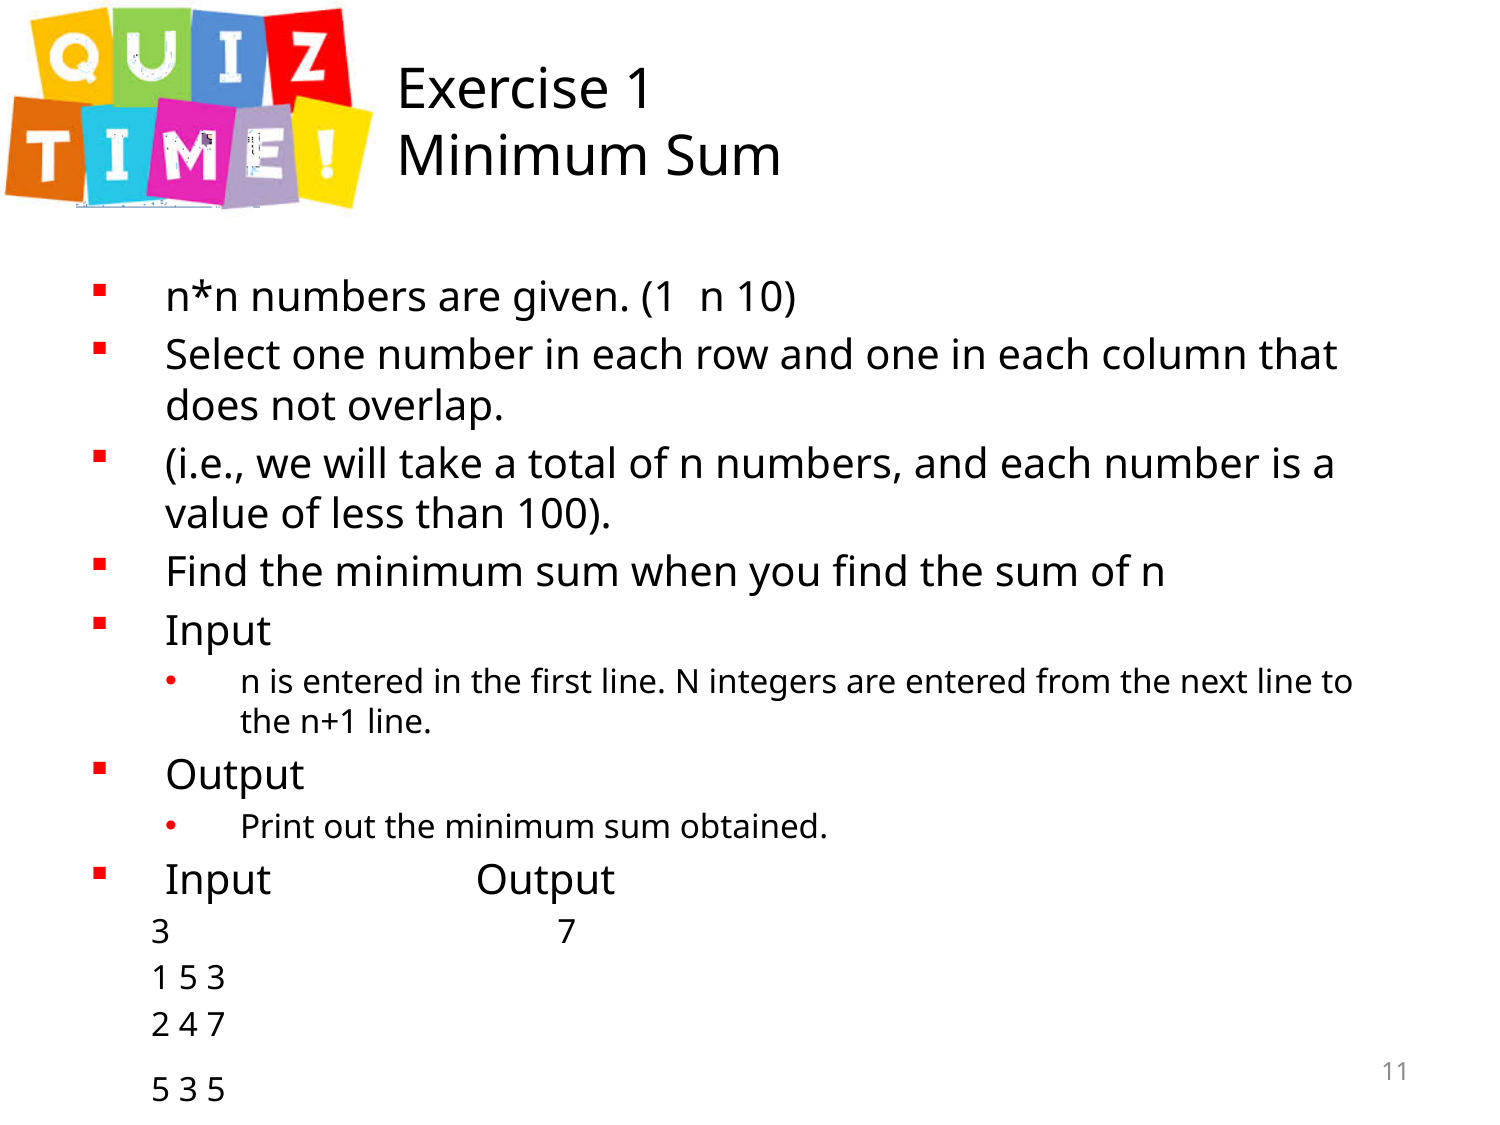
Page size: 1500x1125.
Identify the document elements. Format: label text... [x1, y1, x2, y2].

picture [0, 0, 382, 217]
slide_number 11 [1074, 1042, 1425, 1103]
title Exercise 1 Minimum Sum [385, 43, 1361, 196]
